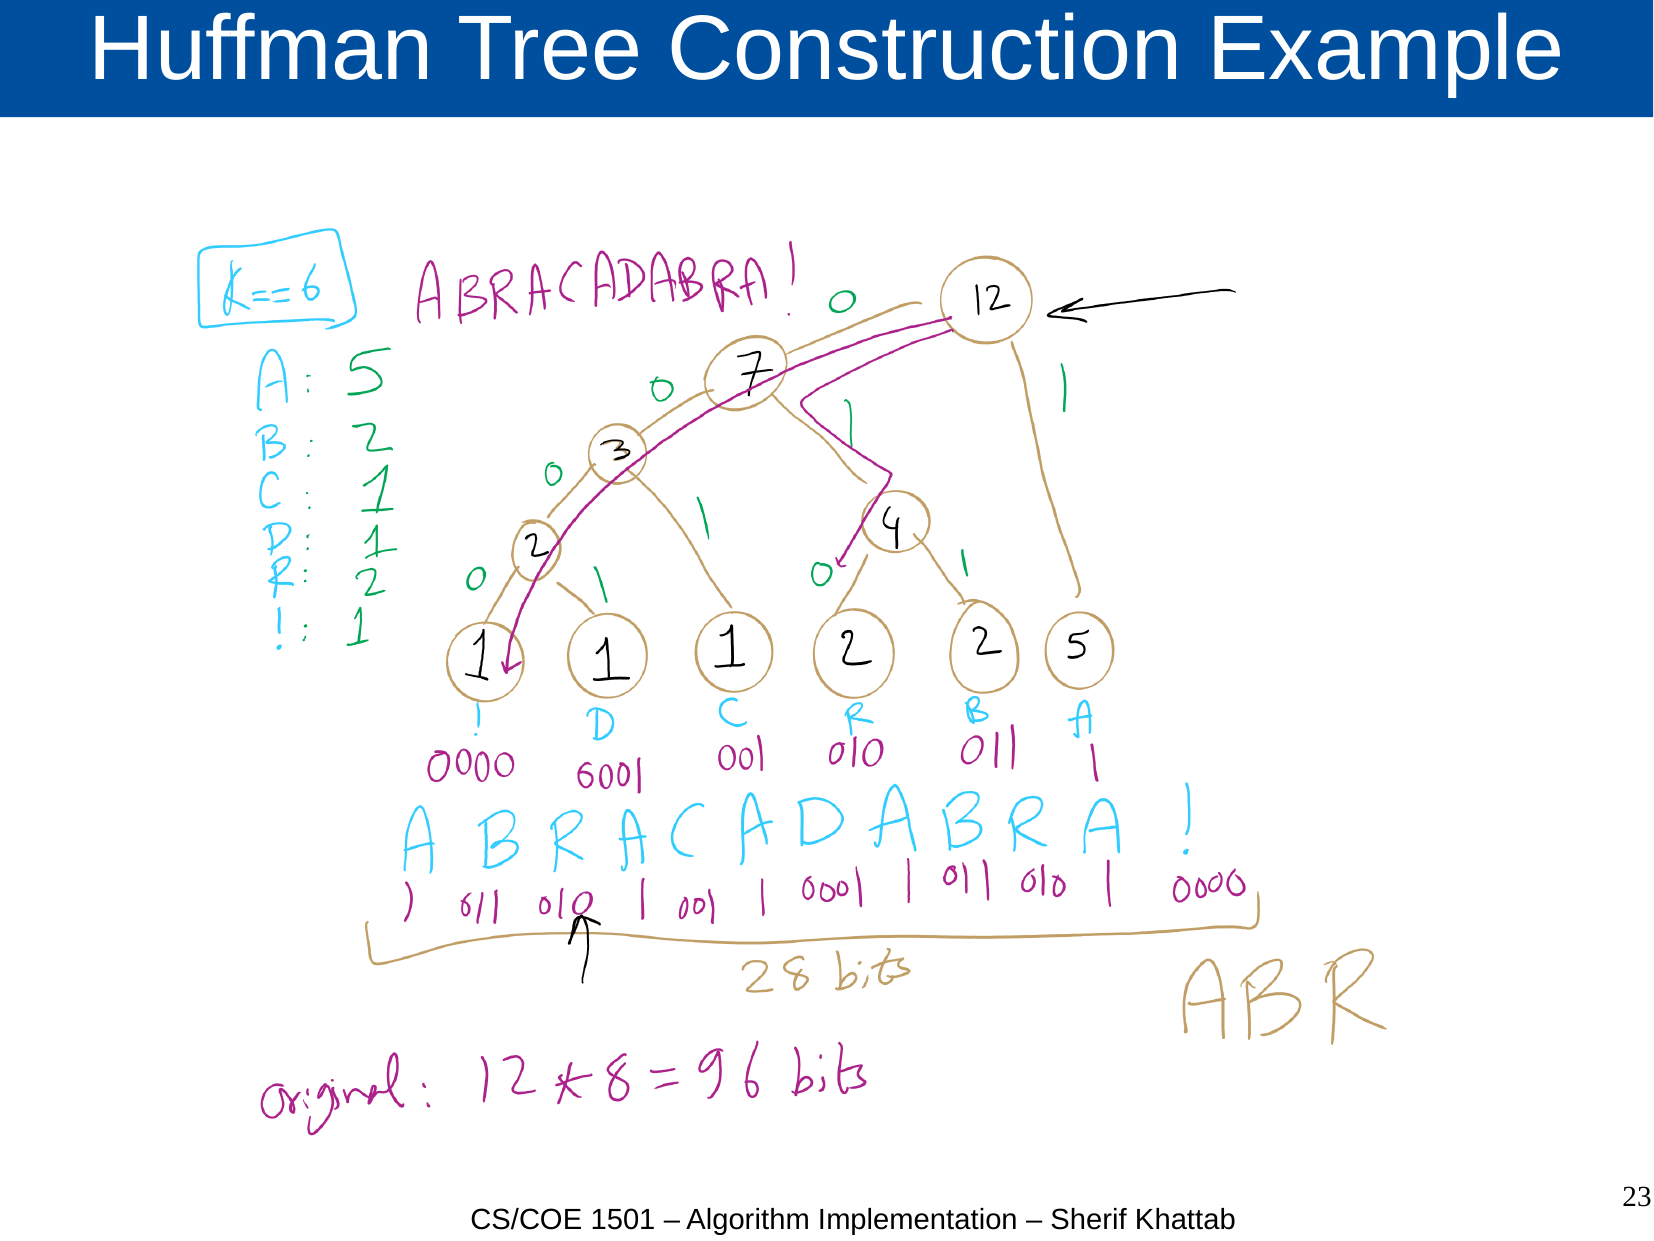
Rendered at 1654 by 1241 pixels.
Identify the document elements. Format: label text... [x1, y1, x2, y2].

picture [189, 221, 1571, 1143]
footer CS/COE 1501 – Algorithm Implementation – Sherif Khattab [460, 1202, 1248, 1241]
slide_number 23 [1272, 1178, 1653, 1241]
title Huffman Tree Construction Example [0, 0, 1654, 118]
